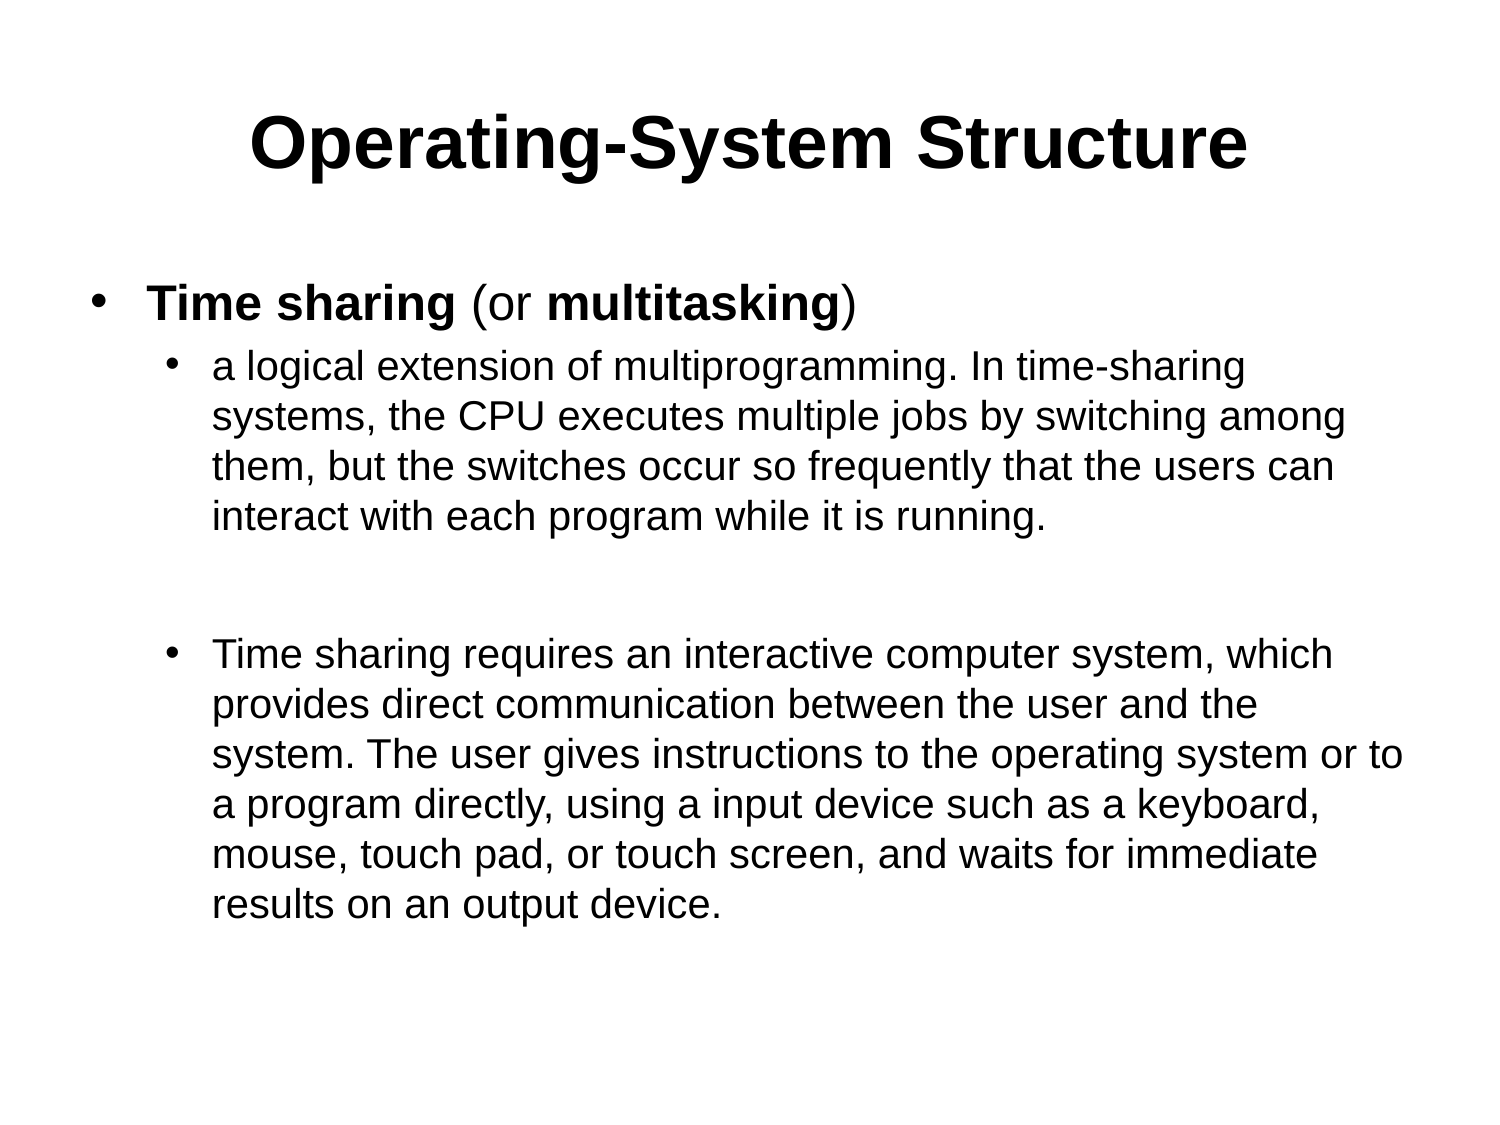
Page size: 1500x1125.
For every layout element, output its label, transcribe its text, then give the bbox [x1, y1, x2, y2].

list Time sharing (or multitasking) a logical extension of multiprogramming. In time-sharing systems, the CPU executes multiple jobs by switching among them, but the switches occur so frequently that the users can interact with each program while it is running. Time sharing requires an interactive computer system, which provides direct communication between the user and the system. The user gives instructions to the operating system or to a program directly, using a input device such as a keyboard, mouse, touch pad, or touch screen, and waits for immediate results on an output device. [75, 262, 1425, 1005]
title Operating-System Structure [75, 45, 1425, 233]
